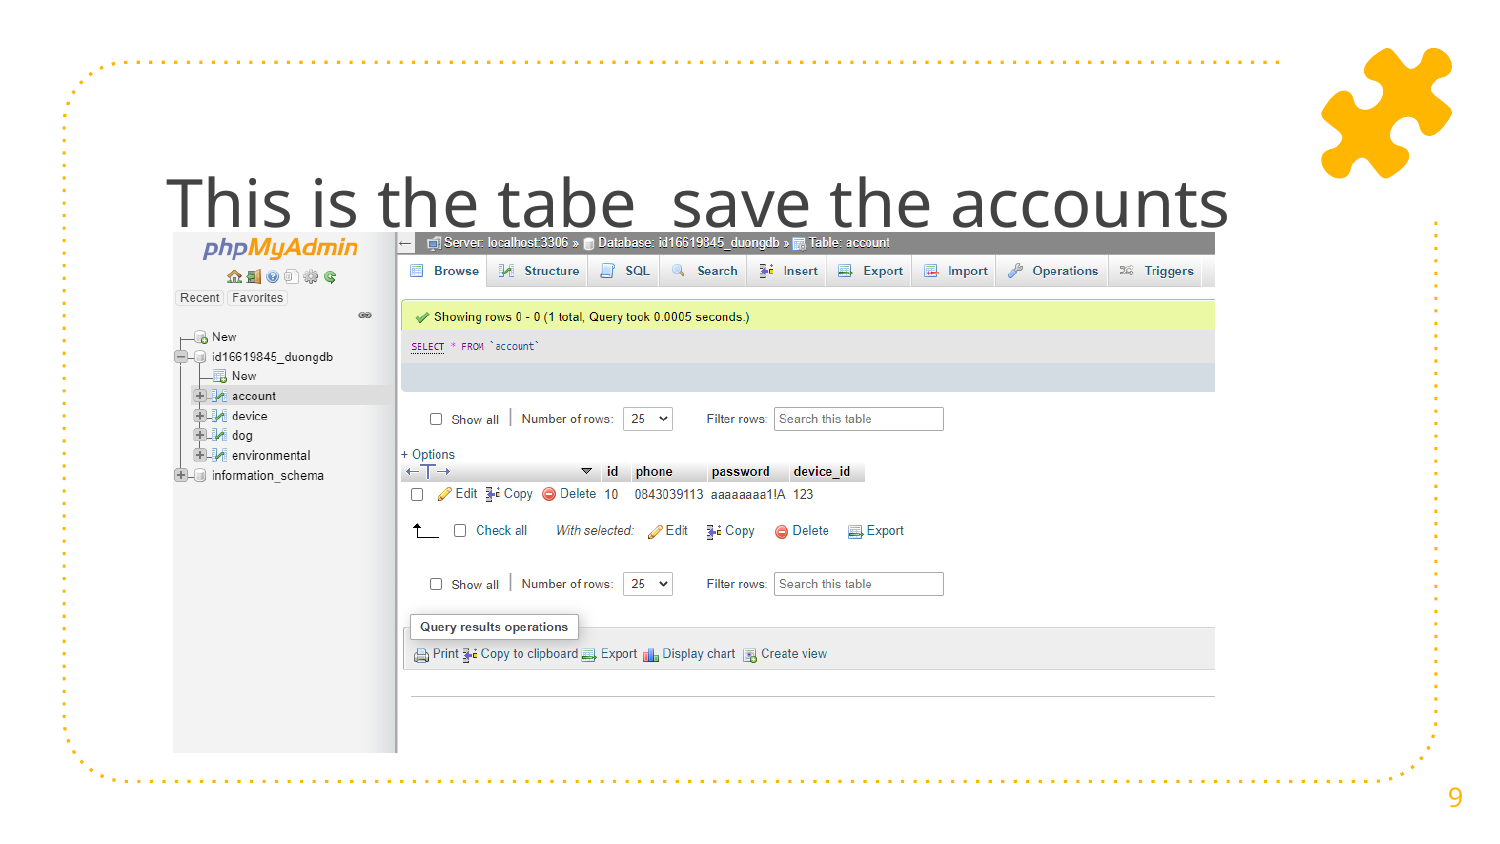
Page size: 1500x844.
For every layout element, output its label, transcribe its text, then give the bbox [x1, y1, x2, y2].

slide_number 9 [1411, 753, 1500, 844]
picture [173, 232, 1215, 754]
text_box [1321, 47, 1452, 179]
title This is the tabe save the accounts [151, 146, 1278, 466]
